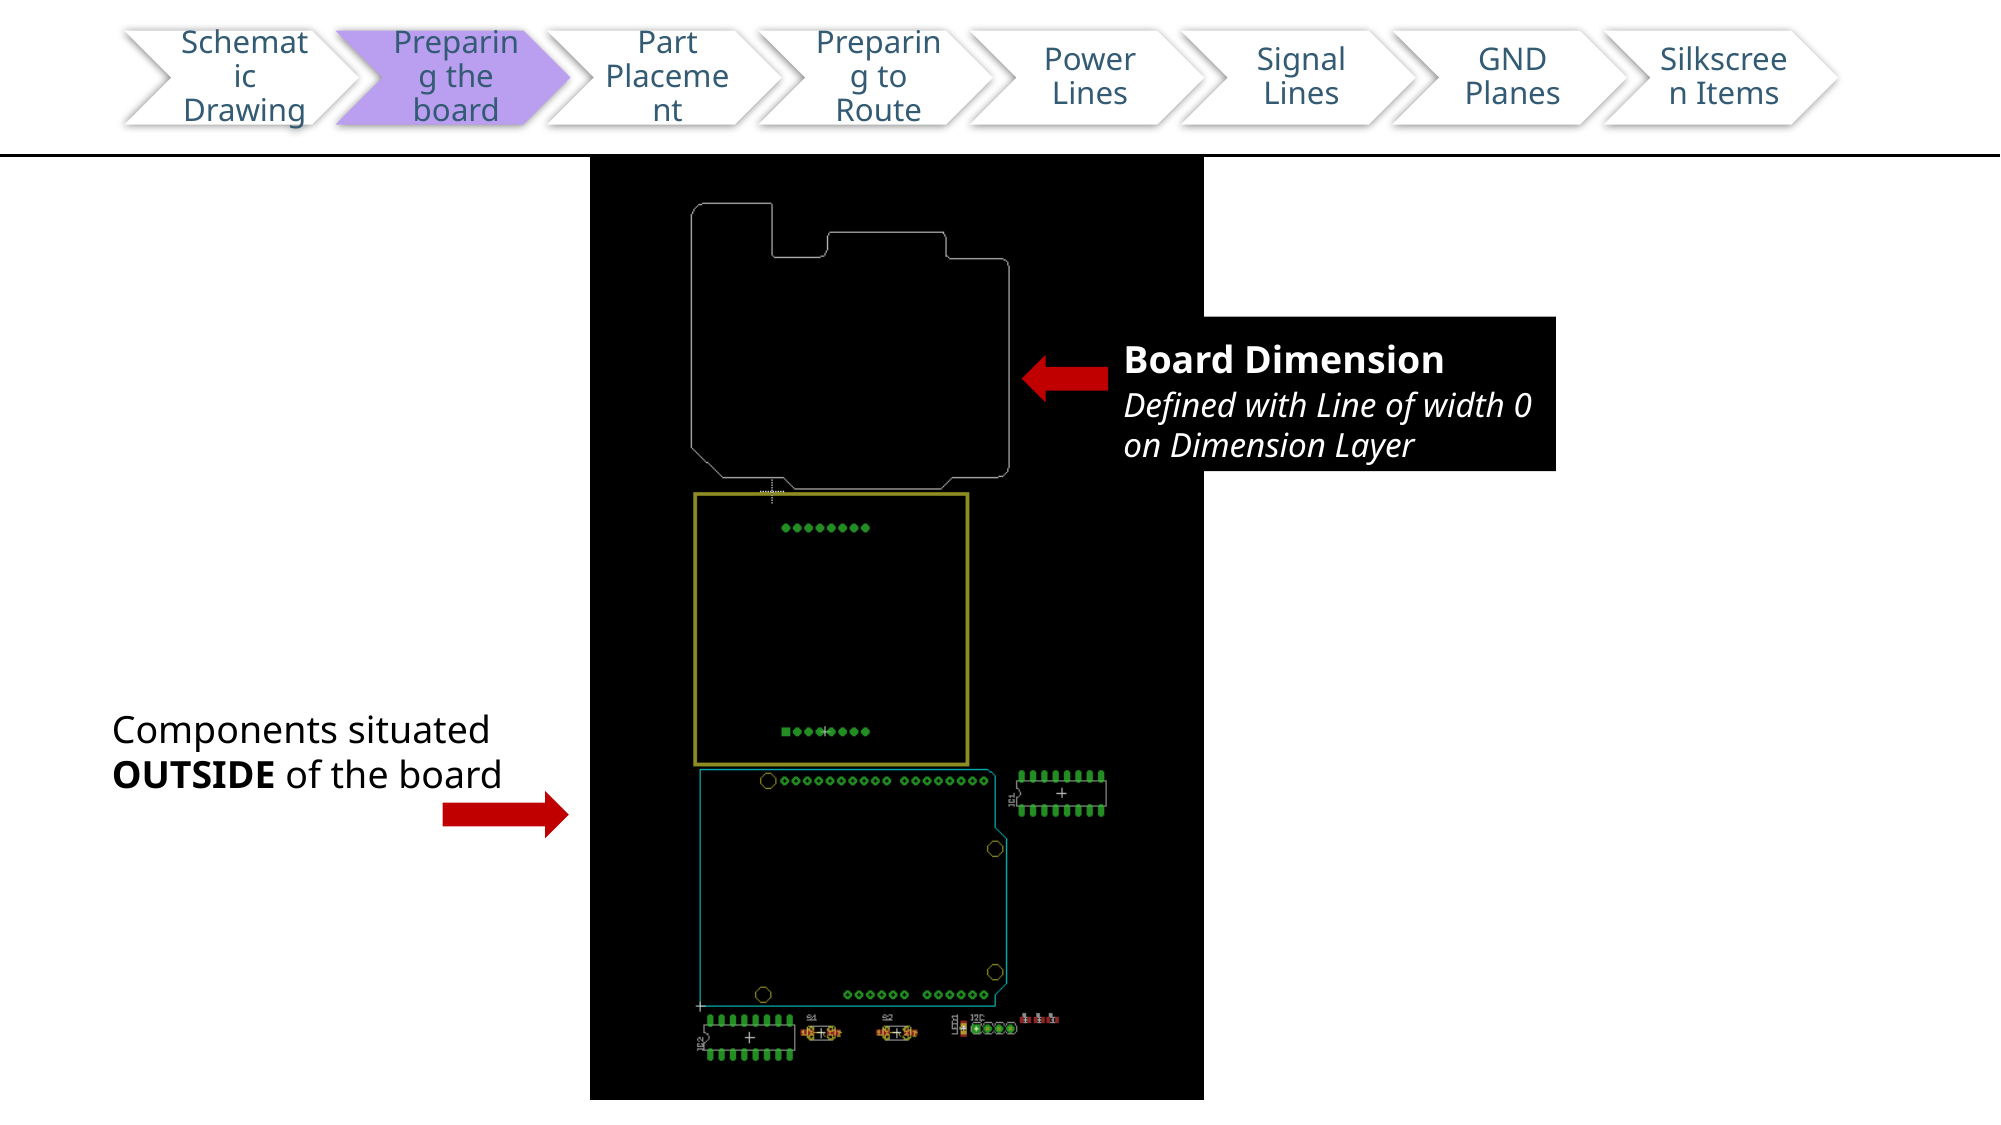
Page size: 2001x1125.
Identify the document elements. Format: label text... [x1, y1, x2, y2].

text_box [441, 789, 570, 840]
text_box Board Dimension Defined with Line of width 0 on Dimension Layer [1209, 316, 1556, 472]
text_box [123, 0, 1839, 156]
text_box Components situated OUTSIDE of the board [97, 698, 518, 804]
picture [590, 156, 1204, 1100]
